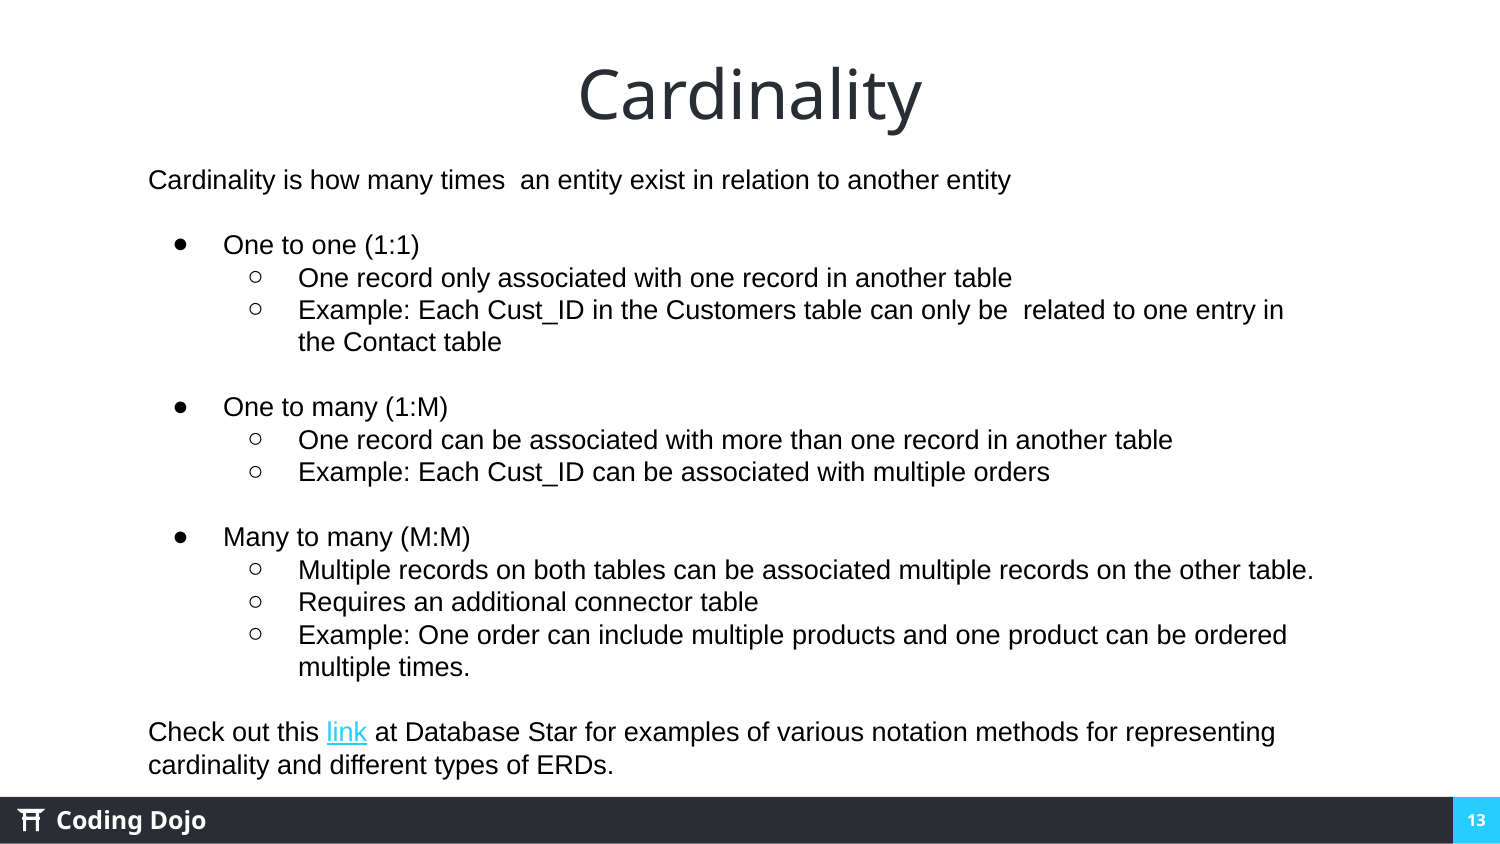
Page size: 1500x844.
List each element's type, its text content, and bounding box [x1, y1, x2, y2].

title Cardinality [103, 21, 1397, 163]
picture [15, 804, 47, 836]
text_box Cardinality is how many times an entity exist in relation to another entity One to one (1:1) One record only associated with one record in another table Example: Each Cust_ID in the Customers table can only be related to one entry in the Contact table One to many (1:M) One record can be associated with more than one record in another table Example: Each Cust_ID can be associated with multiple orders Many to many (M:M) Multiple records on both tables can be associated multiple records on the other table. Requires an additional connector table Example: One order can include multiple products and one product can be ordered multiple times. Check out this link at Database Star for examples of various notation methods for representing cardinality and different types of ERDs. [133, 147, 1335, 830]
